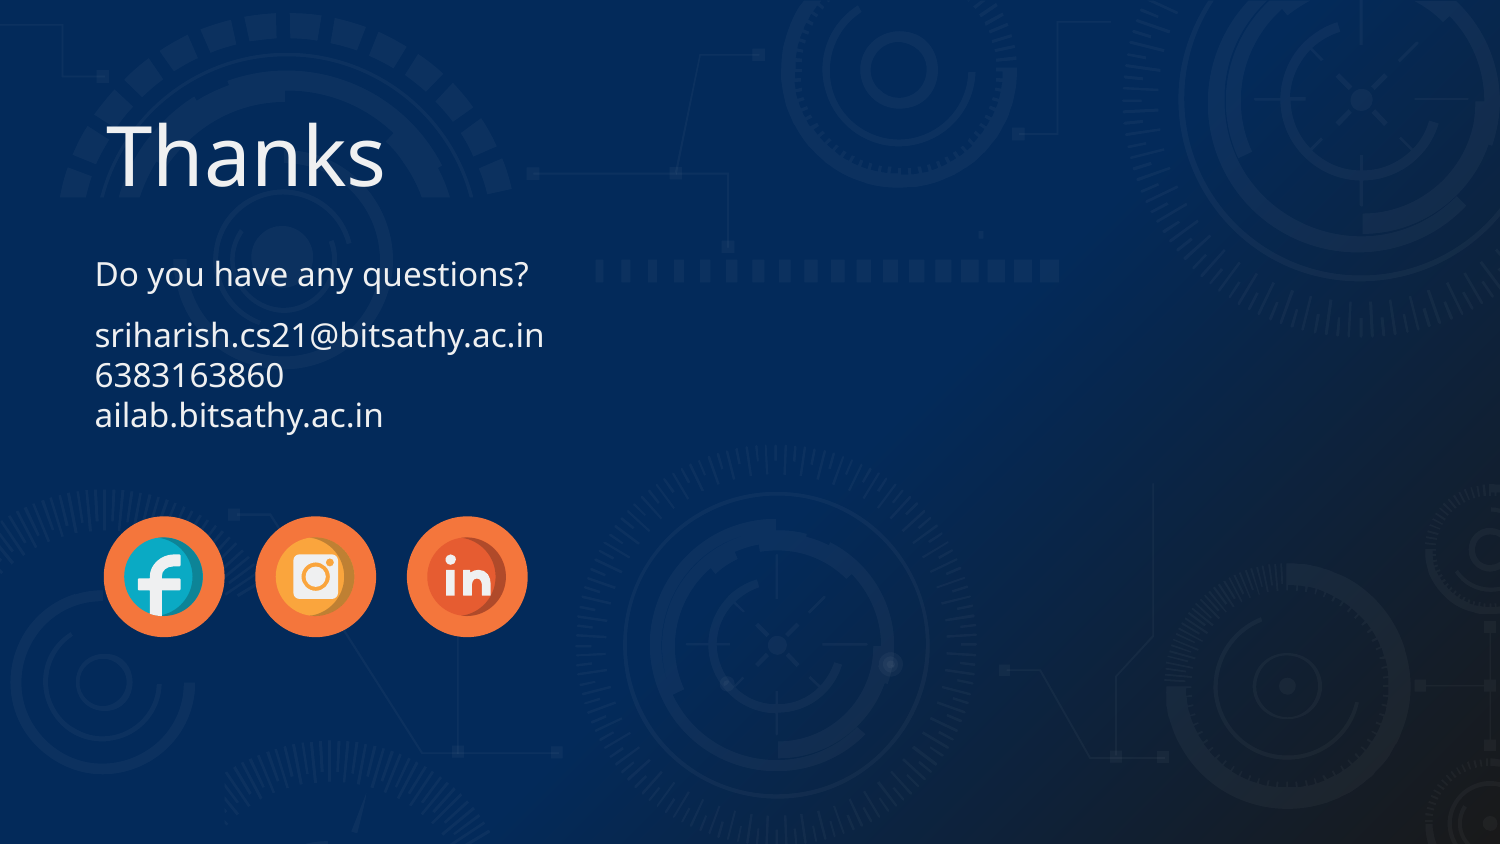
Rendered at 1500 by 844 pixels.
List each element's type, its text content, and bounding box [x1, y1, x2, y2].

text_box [275, 537, 356, 617]
subtitle Do you have any questions? sriharish.cs21@bitsathy.ac.in 6383163860 ailab.bitsathy.ac.in [79, 238, 673, 439]
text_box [426, 537, 508, 617]
text_box [255, 516, 377, 617]
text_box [123, 537, 205, 617]
text_box [129, 626, 200, 638]
text_box [103, 516, 225, 617]
title Thanks [91, 88, 685, 224]
text_box [280, 626, 351, 638]
text_box [406, 516, 528, 617]
text_box [432, 626, 503, 638]
